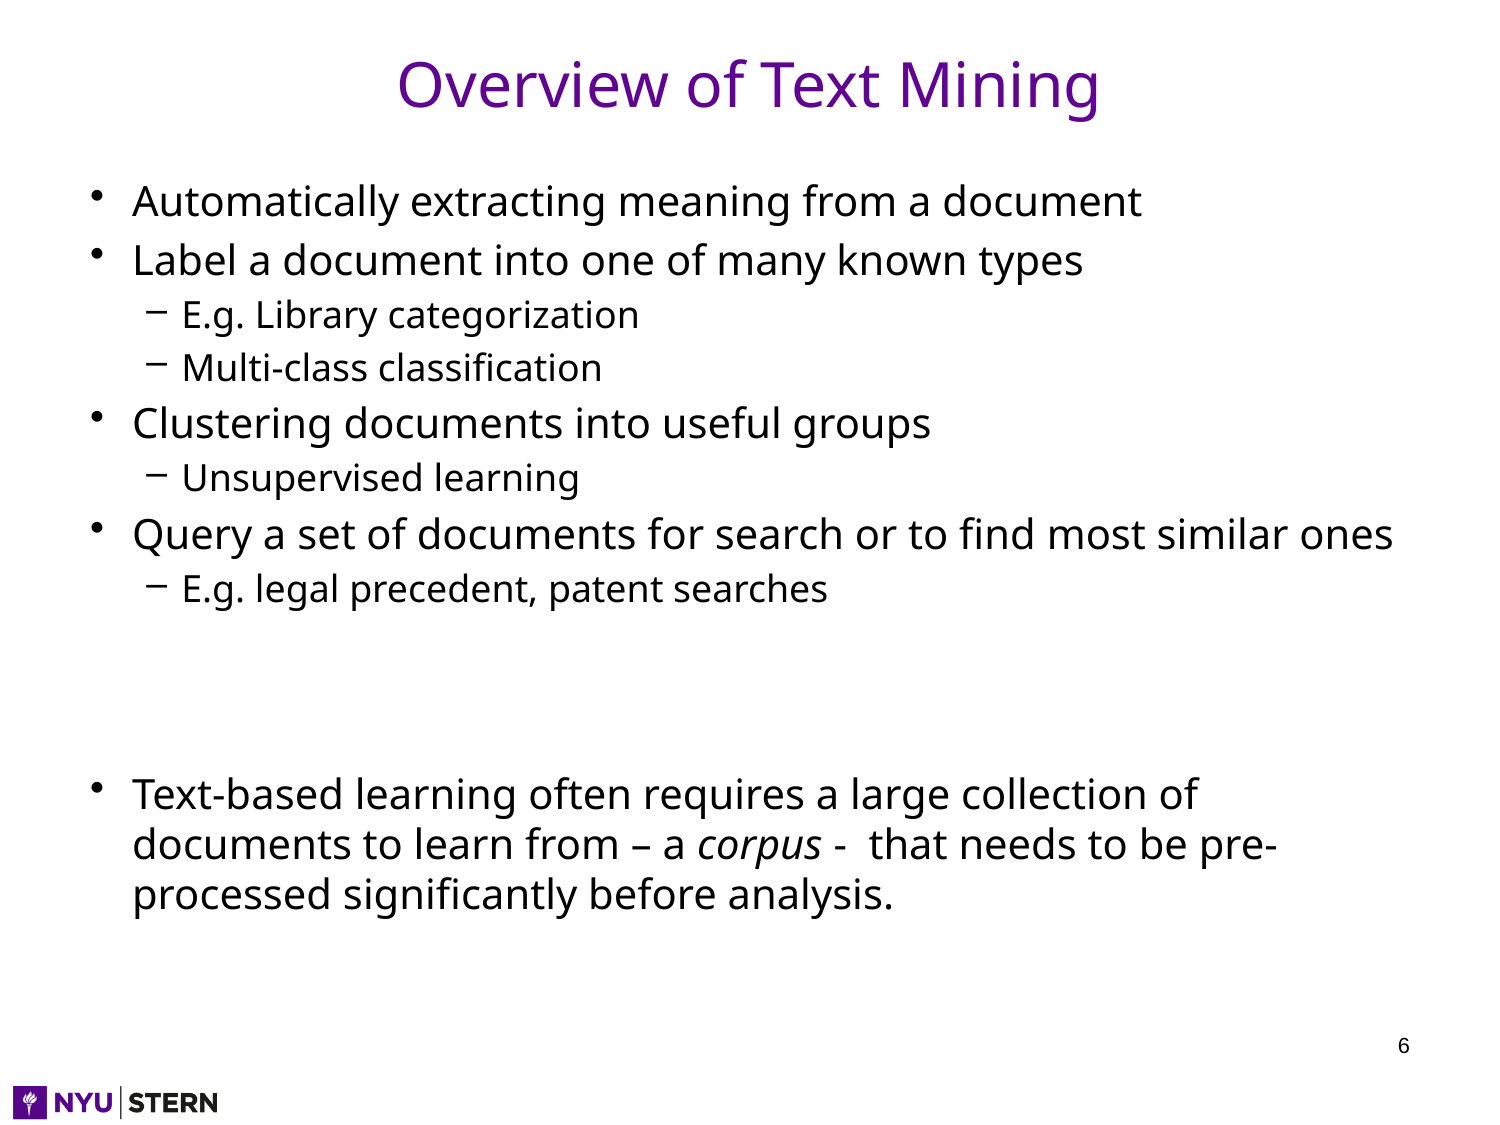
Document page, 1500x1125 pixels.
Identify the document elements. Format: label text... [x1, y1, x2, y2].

slide_number 6 [1074, 1024, 1426, 1103]
list Automatically extracting meaning from a document Label a document into one of many known types E.g. Library categorization Multi-class classification Clustering documents into useful groups Unsupervised learning Query a set of documents for search or to find most similar ones E.g. legal precedent, patent searches Text-based learning often requires a large collection of documents to learn from – a corpus - that needs to be pre-processed significantly before analysis. [75, 167, 1425, 958]
picture [0, 1038, 230, 1125]
title Overview of Text Mining [75, 22, 1425, 142]
